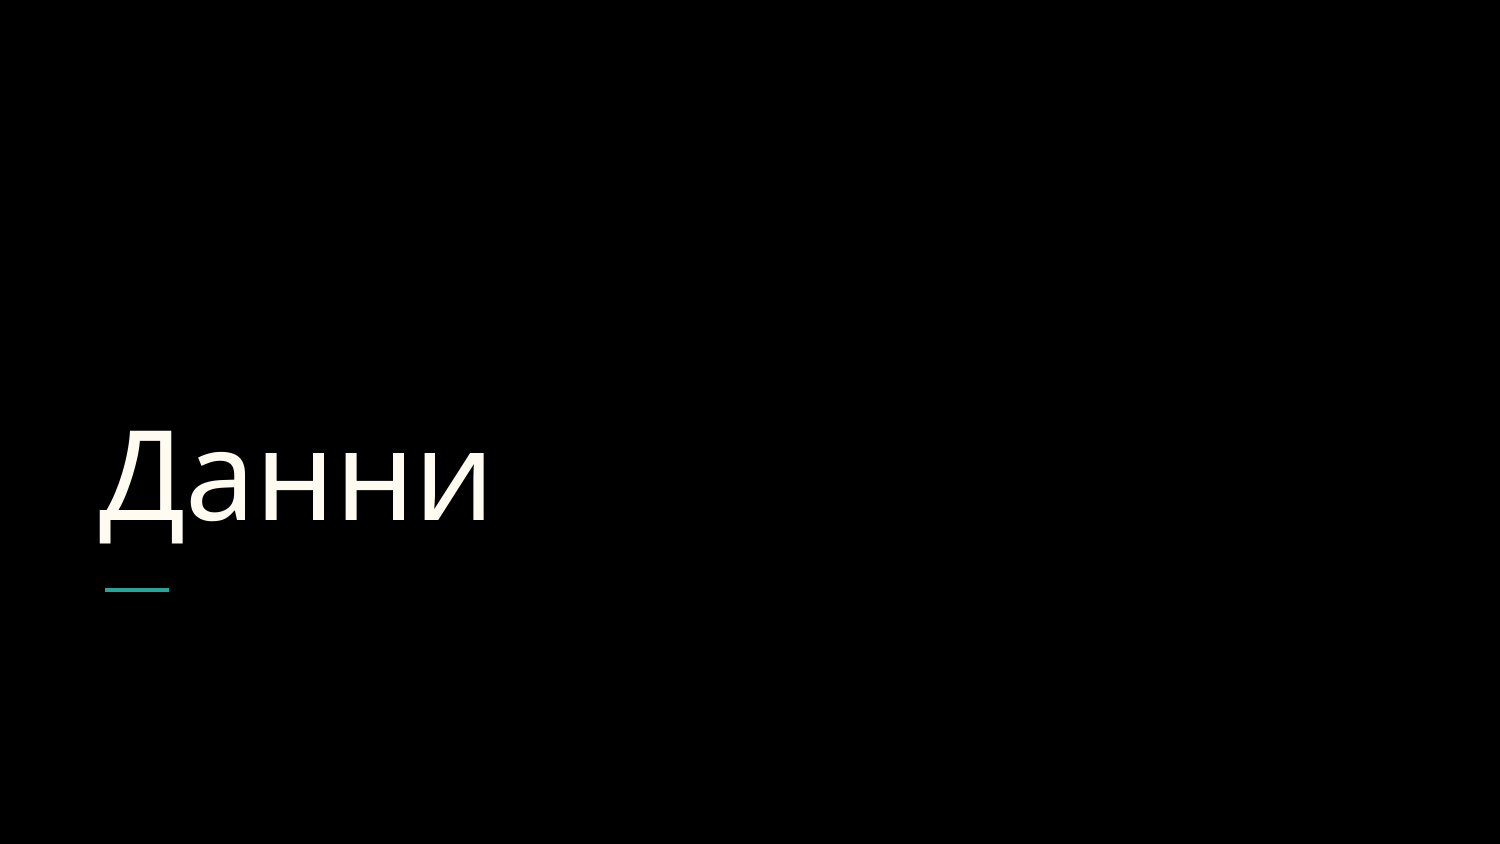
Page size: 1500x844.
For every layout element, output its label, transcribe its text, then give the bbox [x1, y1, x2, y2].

title Данни [84, 310, 1416, 561]
